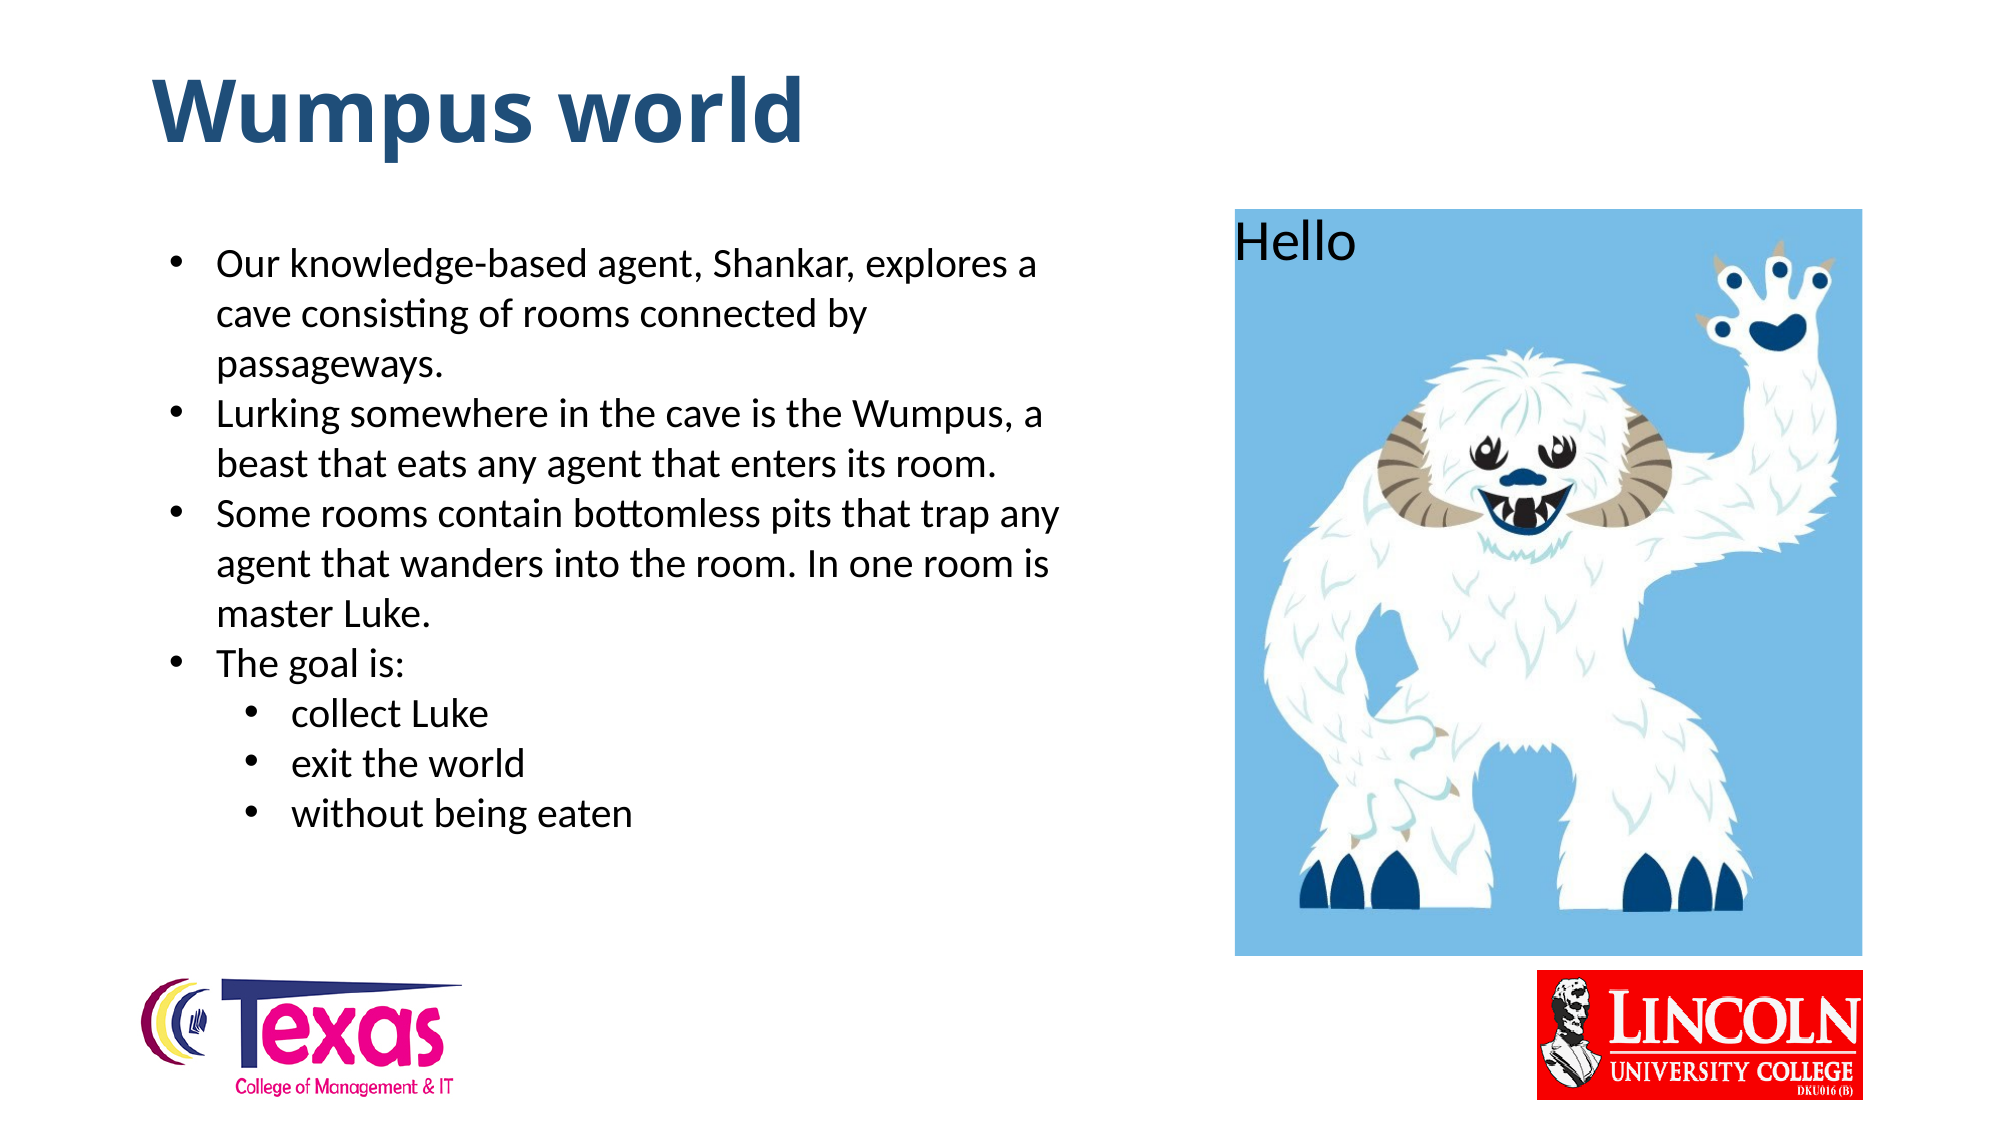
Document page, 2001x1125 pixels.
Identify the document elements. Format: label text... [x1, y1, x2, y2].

text_box Our knowledge-based agent, Shankar, explores a cave consisting of rooms connected by passageways. Lurking somewhere in the cave is the Wumpus, a beast that eats any agent that enters its room. Some rooms contain bottomless pits that trap any agent that wanders into the room. In one room is master Luke. The goal is: collect Luke exit the world without being eaten [154, 228, 1109, 844]
picture [137, 970, 463, 1100]
list Hello [1234, 209, 1863, 956]
title Wumpus world [137, 59, 1863, 170]
picture [1537, 970, 1863, 1100]
